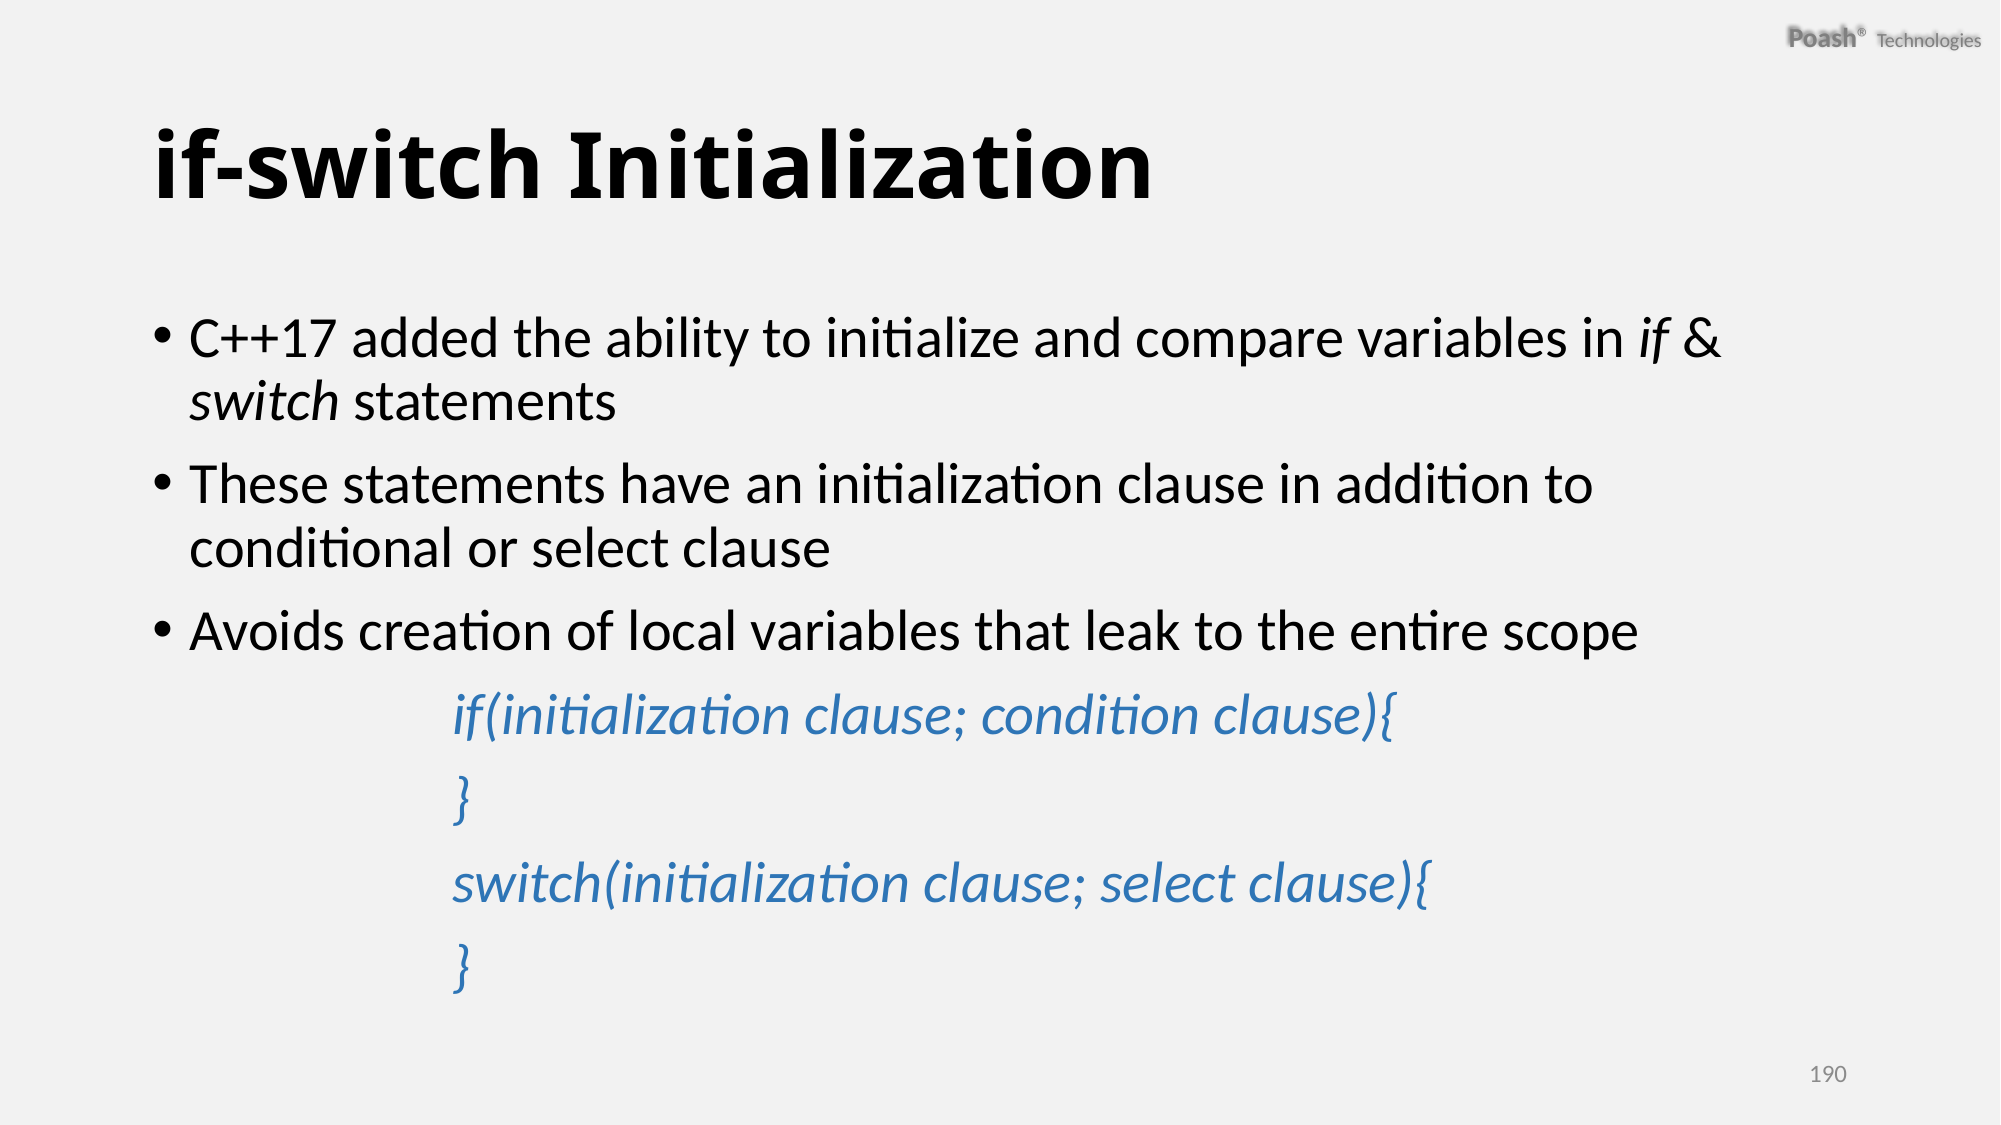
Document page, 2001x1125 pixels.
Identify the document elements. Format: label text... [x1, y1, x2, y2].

title if-switch Initialization [137, 59, 1863, 278]
slide_number 190 [1412, 1042, 1863, 1103]
list C++17 added the ability to initialize and compare variables in if & switch statements These statements have an initialization clause in addition to conditional or select clause Avoids creation of local variables that leak to the entire scope if(initialization clause; condition clause){ } switch(initialization clause; select clause){ } [137, 299, 1863, 1014]
